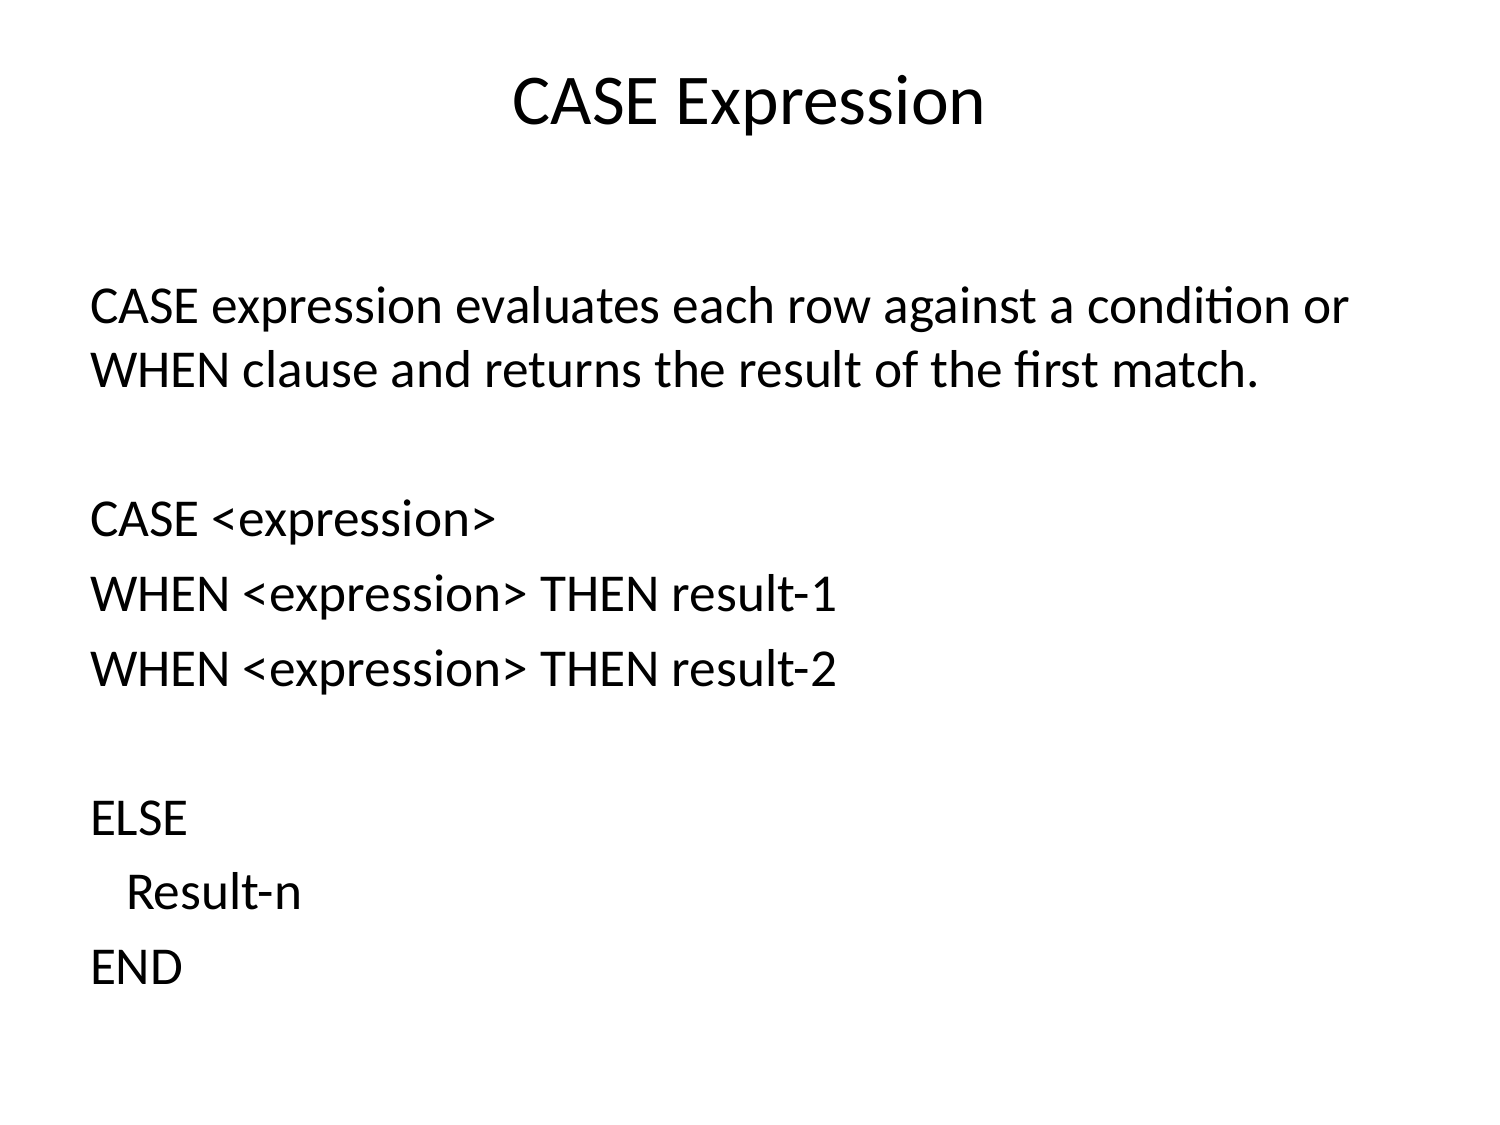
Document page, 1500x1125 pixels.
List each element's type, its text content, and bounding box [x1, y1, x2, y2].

title CASE Expression [75, 45, 1425, 233]
list CASE expression evaluates each row against a condition or WHEN clause and returns the result of the first match. CASE <expression> WHEN <expression> THEN result-1 WHEN <expression> THEN result-2 ELSE Result-n END [75, 262, 1425, 1005]
